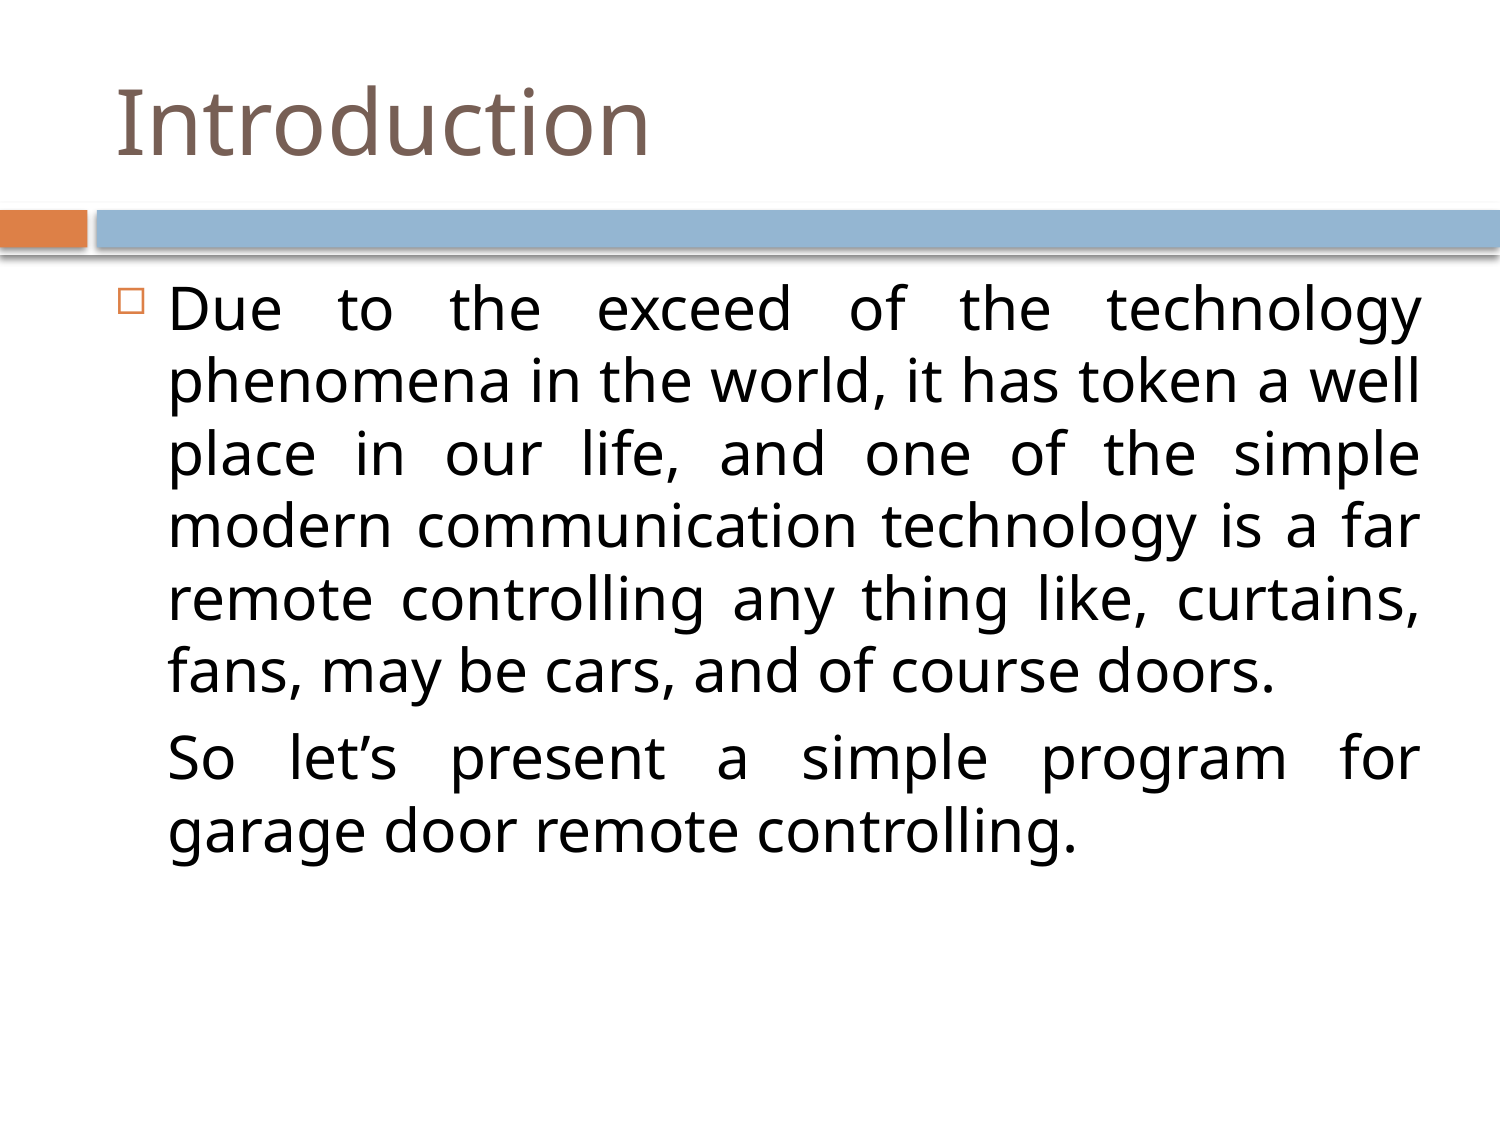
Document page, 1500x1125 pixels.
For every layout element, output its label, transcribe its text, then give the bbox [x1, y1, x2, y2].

title Introduction [100, 37, 1438, 200]
list Due to the exceed of the technology phenomena in the world, it has token a well place in our life, and one of the simple modern communication technology is a far remote controlling any thing like, curtains, fans, may be cars, and of course doors. So let’s present a simple program for garage door remote controlling. [100, 262, 1438, 1000]
